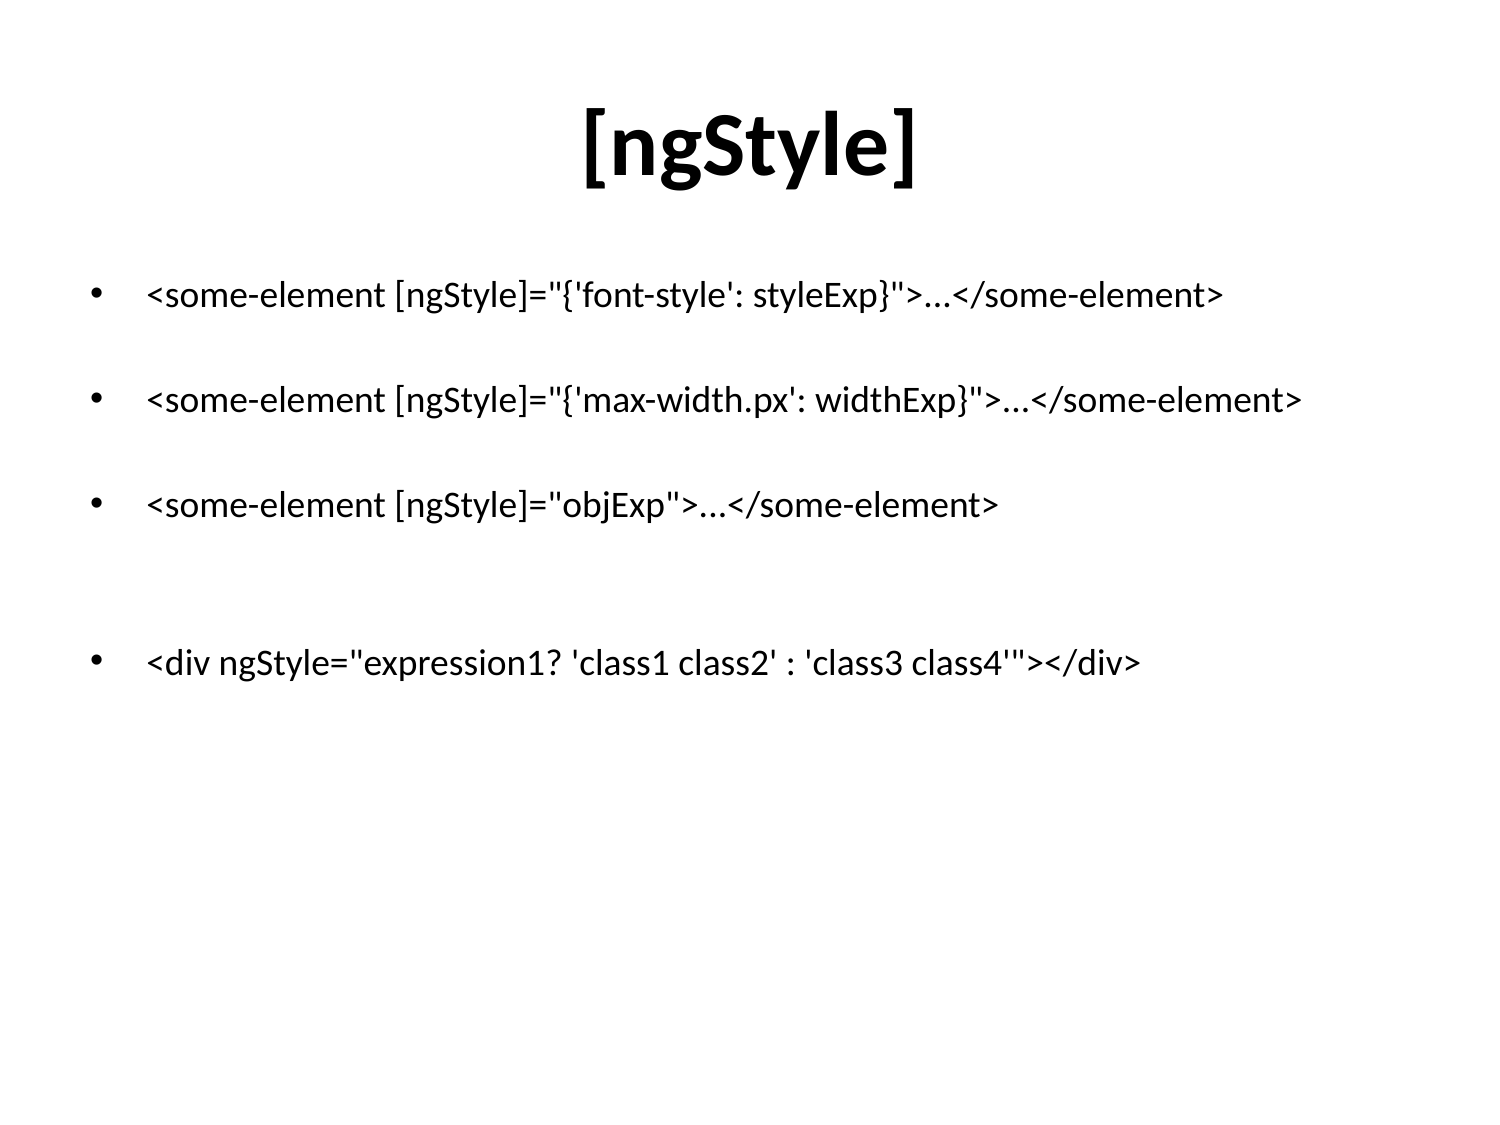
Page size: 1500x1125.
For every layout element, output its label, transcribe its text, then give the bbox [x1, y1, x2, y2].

title [ngStyle] [75, 45, 1425, 233]
list <some-element [ngStyle]="{'font-style': styleExp}">...</some-element> <some-element [ngStyle]="{'max-width.px': widthExp}">...</some-element> <some-element [ngStyle]="objExp">...</some-element> <div ngStyle="expression1? 'class1 class2' : 'class3 class4'"></div> [75, 262, 1425, 1005]
